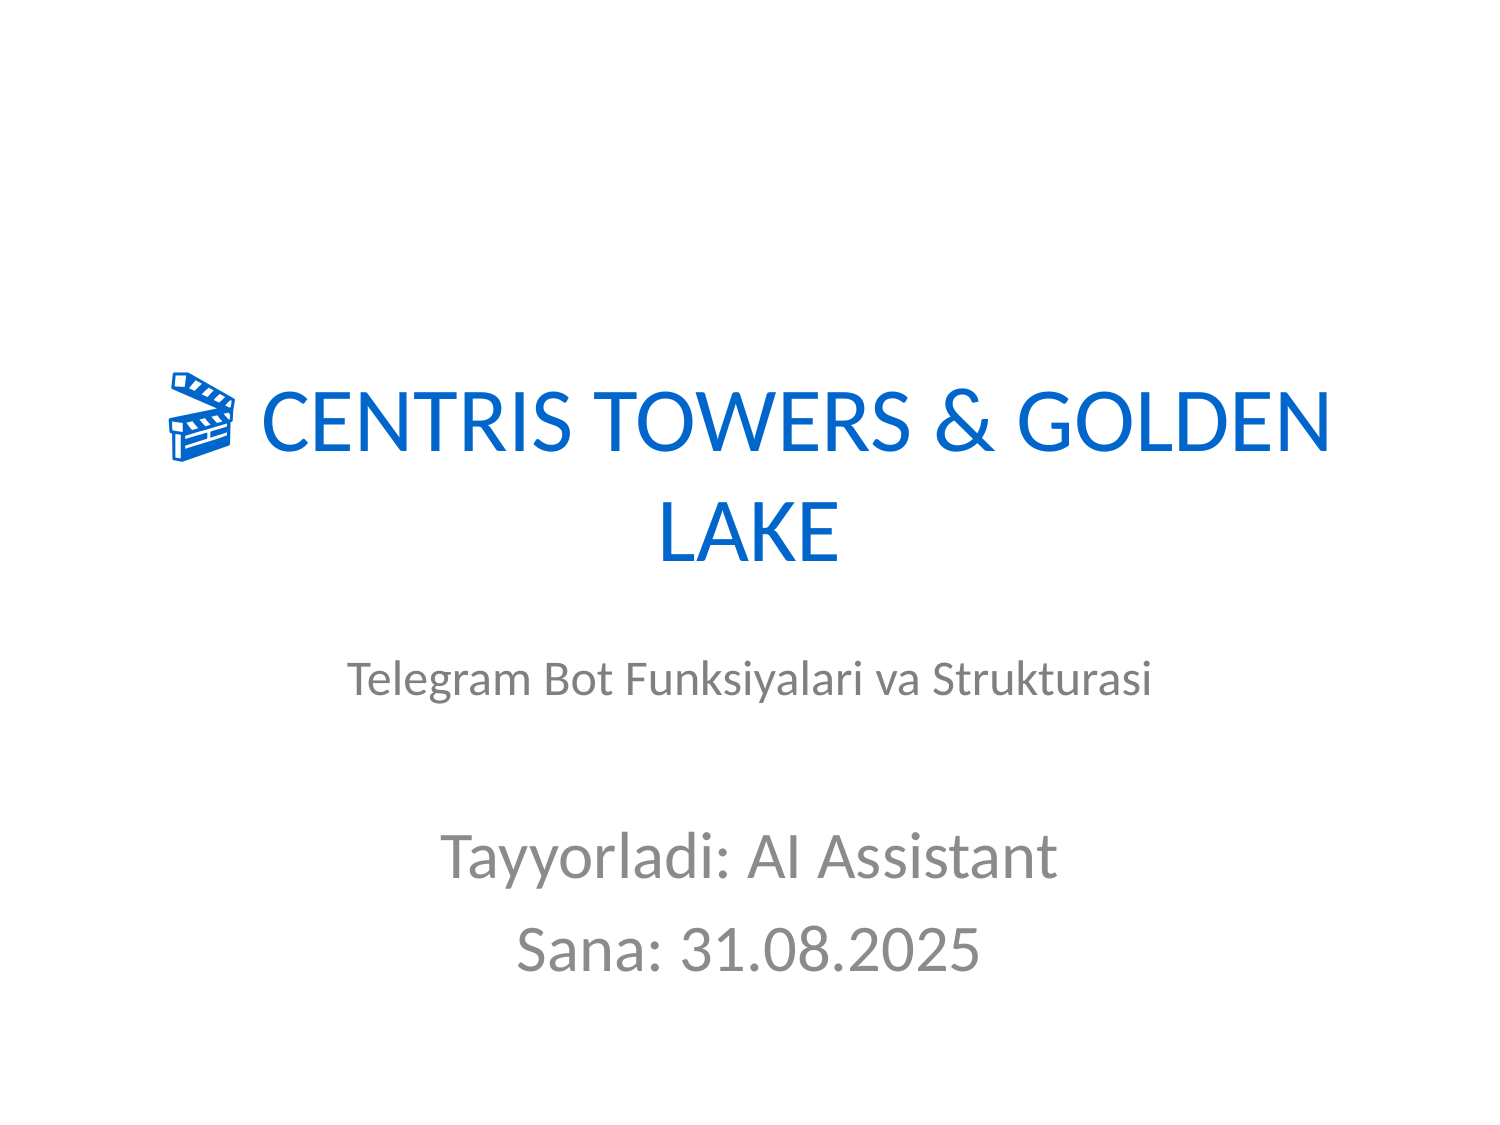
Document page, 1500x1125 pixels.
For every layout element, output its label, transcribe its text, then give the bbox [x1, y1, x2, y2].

title 🎬 CENTRIS TOWERS & GOLDEN LAKE [112, 349, 1388, 591]
subtitle Telegram Bot Funksiyalari va Strukturasi Tayyorladi: AI Assistant Sana: 31.08.2025 [225, 637, 1275, 925]
